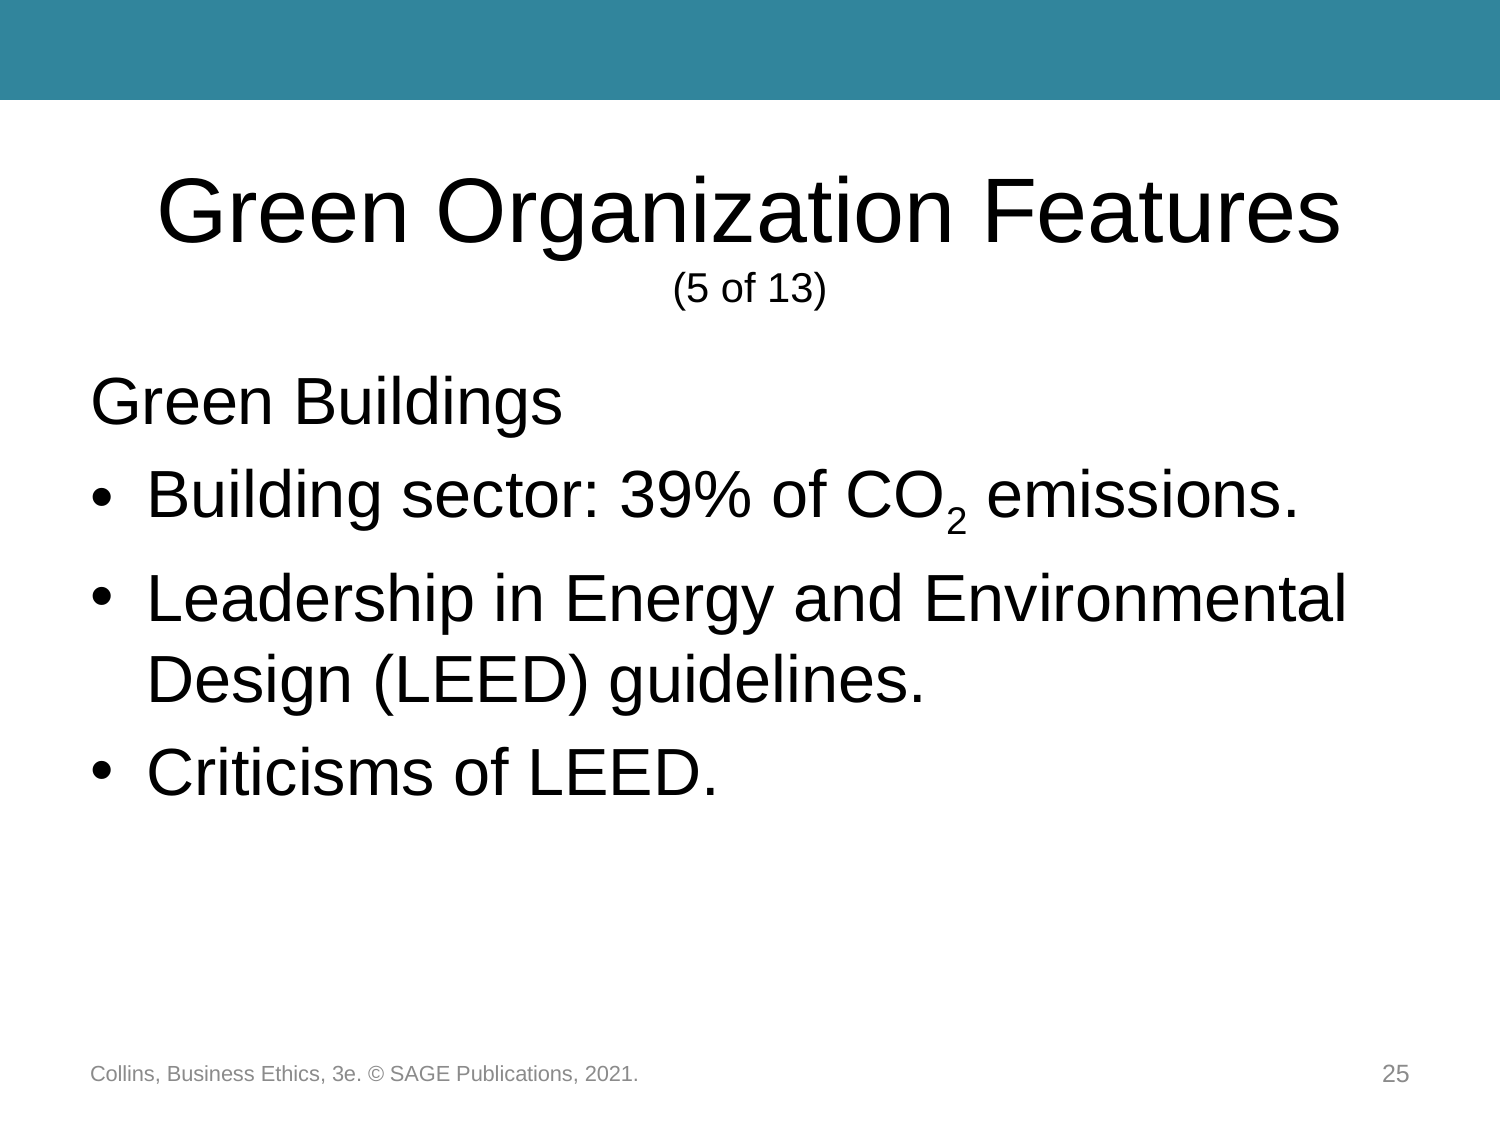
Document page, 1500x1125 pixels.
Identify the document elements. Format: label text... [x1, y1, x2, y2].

list Green Buildings Building sector: 39% of CO2 emissions. Leadership in Energy and Environmental Design (LEED) guidelines. Criticisms of LEED. [75, 350, 1425, 1005]
title Green Organization Features (5 of 13) [75, 137, 1425, 325]
footer Collins, Business Ethics, 3e. © SAGE Publications, 2021. [75, 1042, 1313, 1103]
slide_number 25 [1350, 1042, 1425, 1103]
